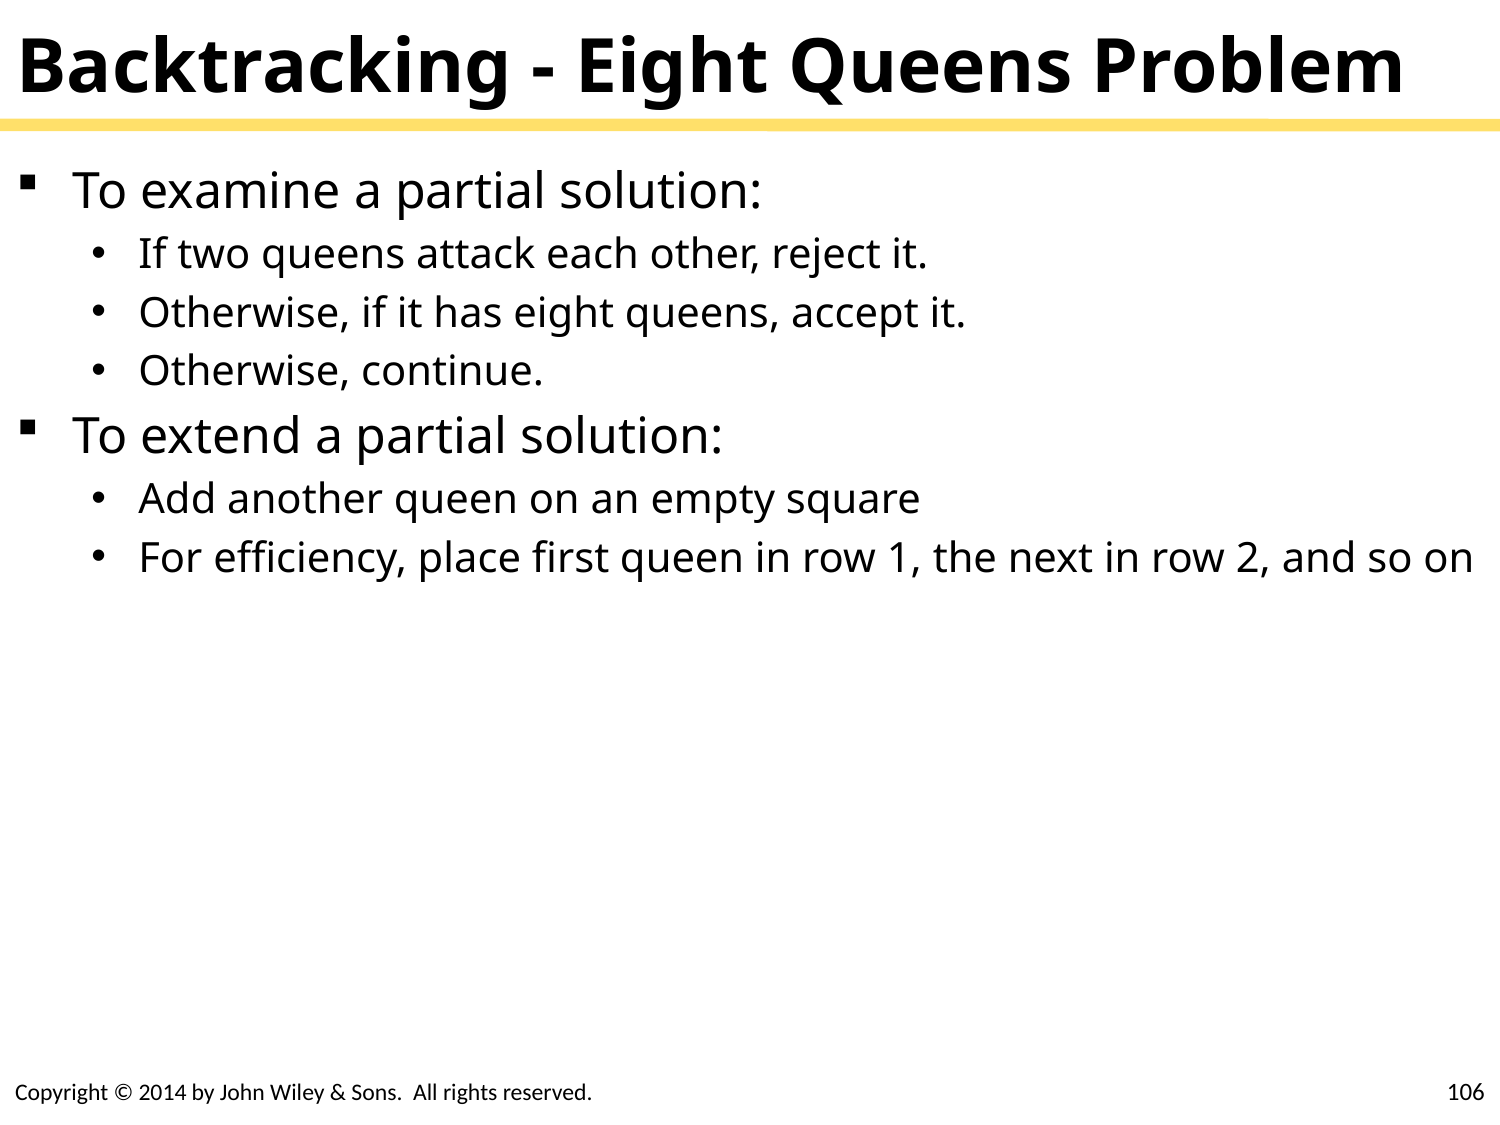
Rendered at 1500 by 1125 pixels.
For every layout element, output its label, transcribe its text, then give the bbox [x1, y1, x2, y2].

list To examine a partial solution: If two queens attack each other, reject it. Otherwise, if it has eight queens, accept it. Otherwise, continue. To extend a partial solution: Add another queen on an empty square For efficiency, place first queen in row 1, the next in row 2, and so on [1, 151, 1500, 1081]
title Backtracking - Eight Queens Problem [1, 0, 1500, 125]
